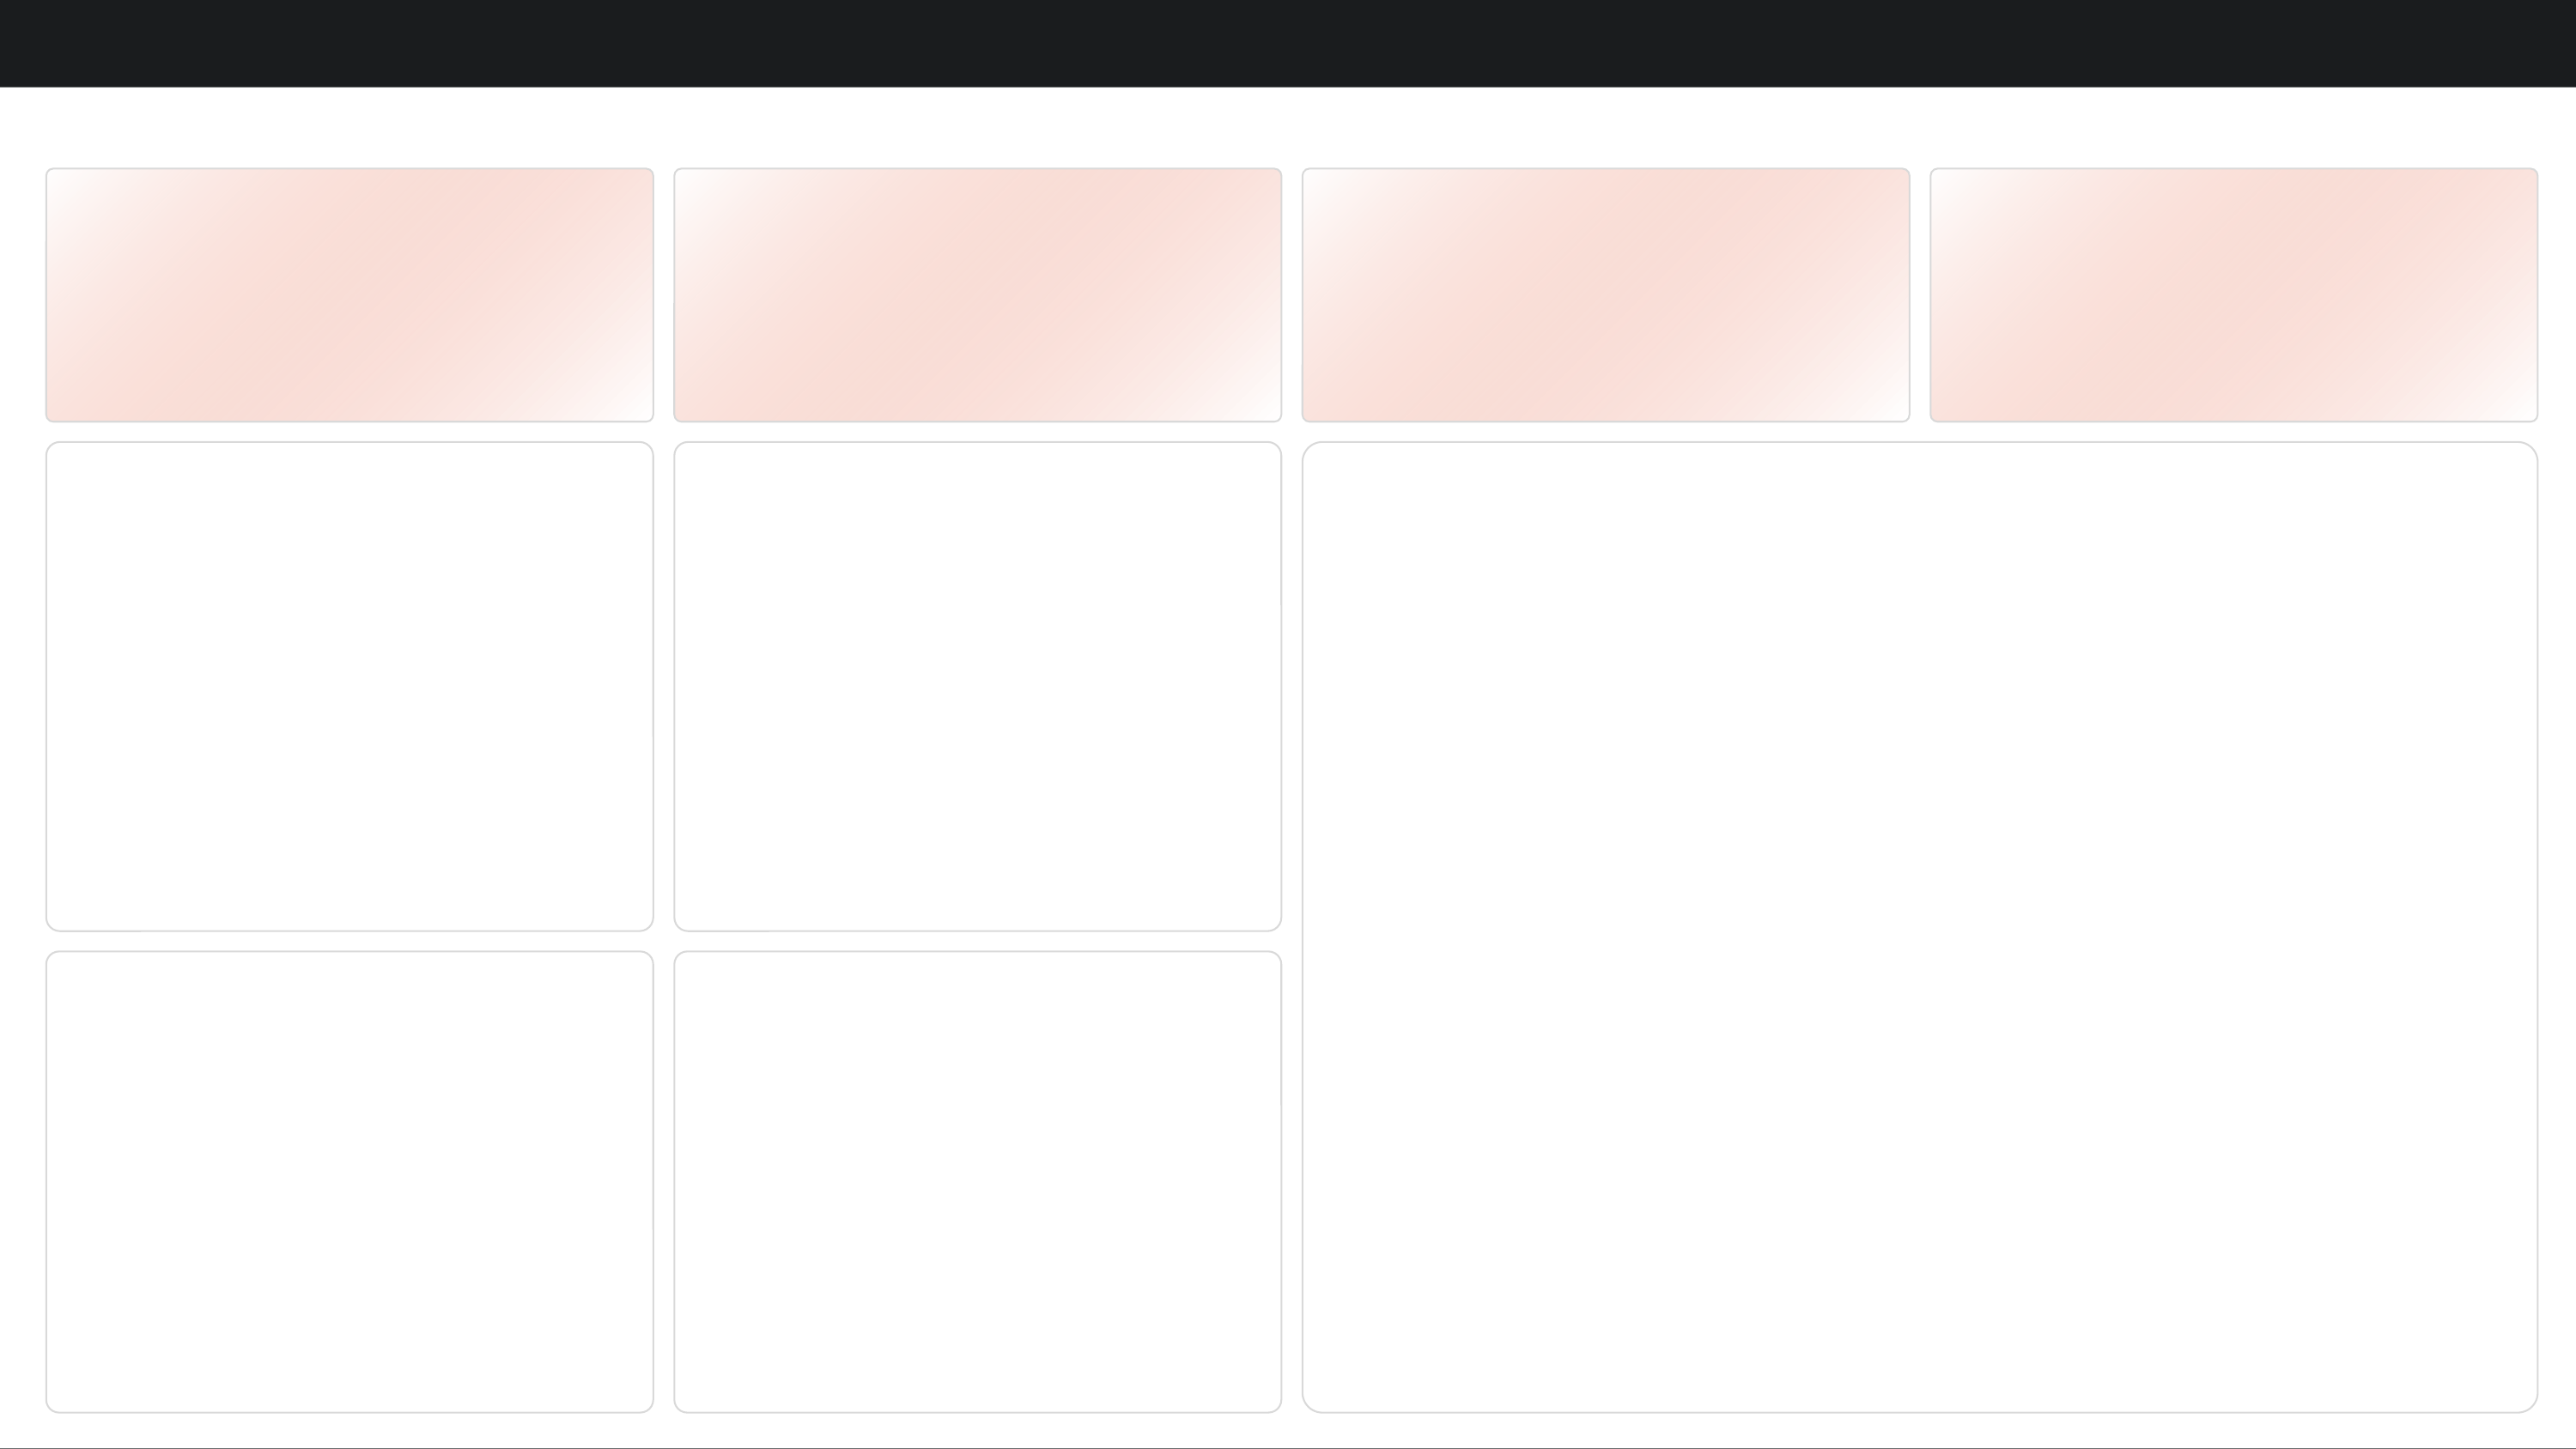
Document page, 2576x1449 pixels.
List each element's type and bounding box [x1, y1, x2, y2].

text_box [673, 440, 1283, 932]
text_box [673, 950, 1283, 1414]
text_box [0, 87, 2576, 1449]
text_box [45, 950, 654, 1414]
text_box [45, 167, 654, 423]
text_box [45, 440, 654, 932]
text_box [1301, 440, 2539, 1414]
text_box [1301, 167, 1911, 423]
text_box [1929, 167, 2539, 423]
text_box [673, 167, 1283, 423]
